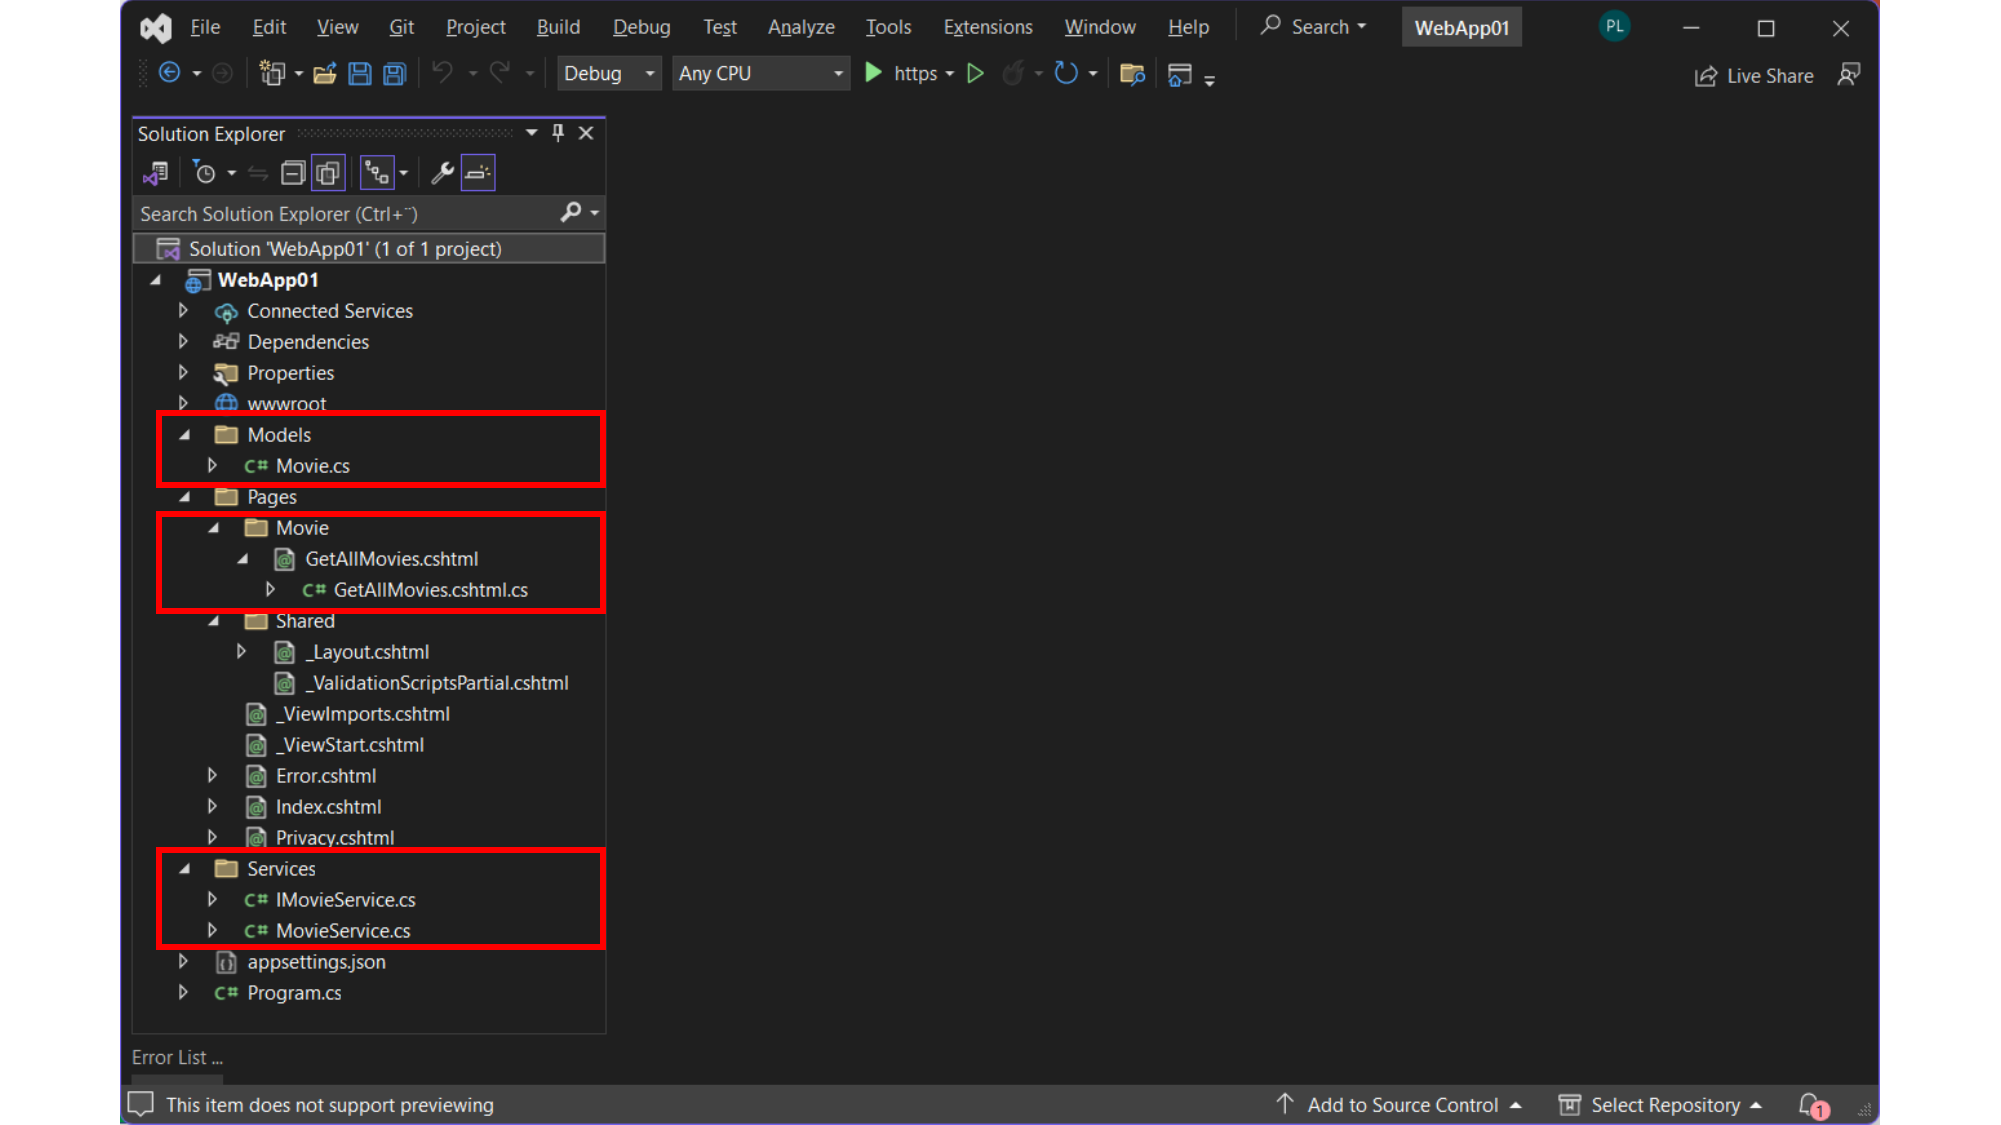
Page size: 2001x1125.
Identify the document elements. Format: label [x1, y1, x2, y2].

picture [120, 0, 1880, 1125]
